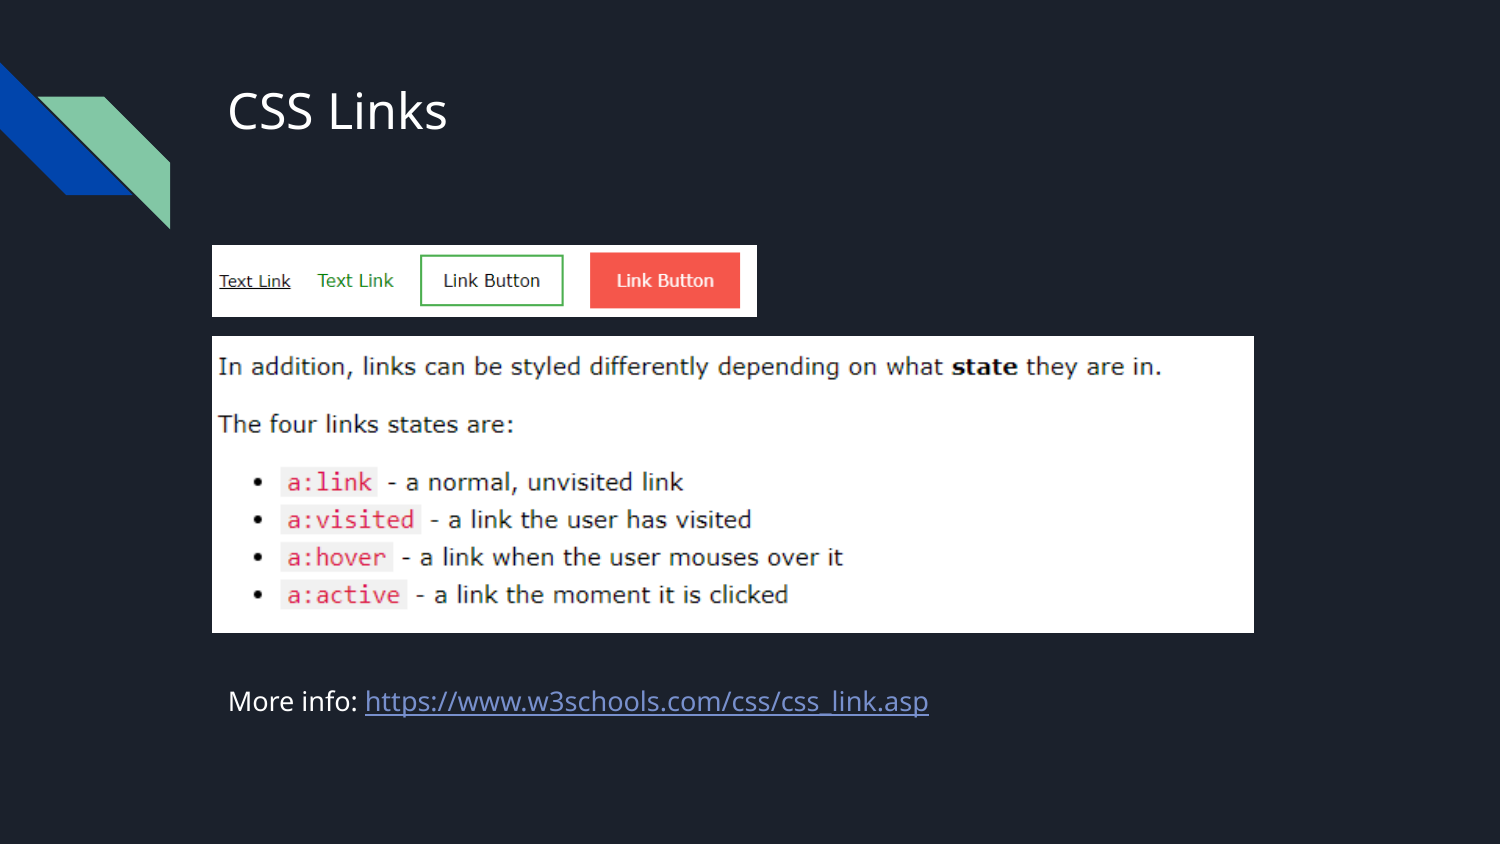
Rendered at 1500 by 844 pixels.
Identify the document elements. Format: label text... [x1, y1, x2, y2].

title CSS Links [212, 64, 1368, 215]
picture [212, 245, 757, 317]
list More info: https://www.w3schools.com/css/css_link.asp [212, 664, 1368, 735]
picture [212, 335, 1254, 634]
